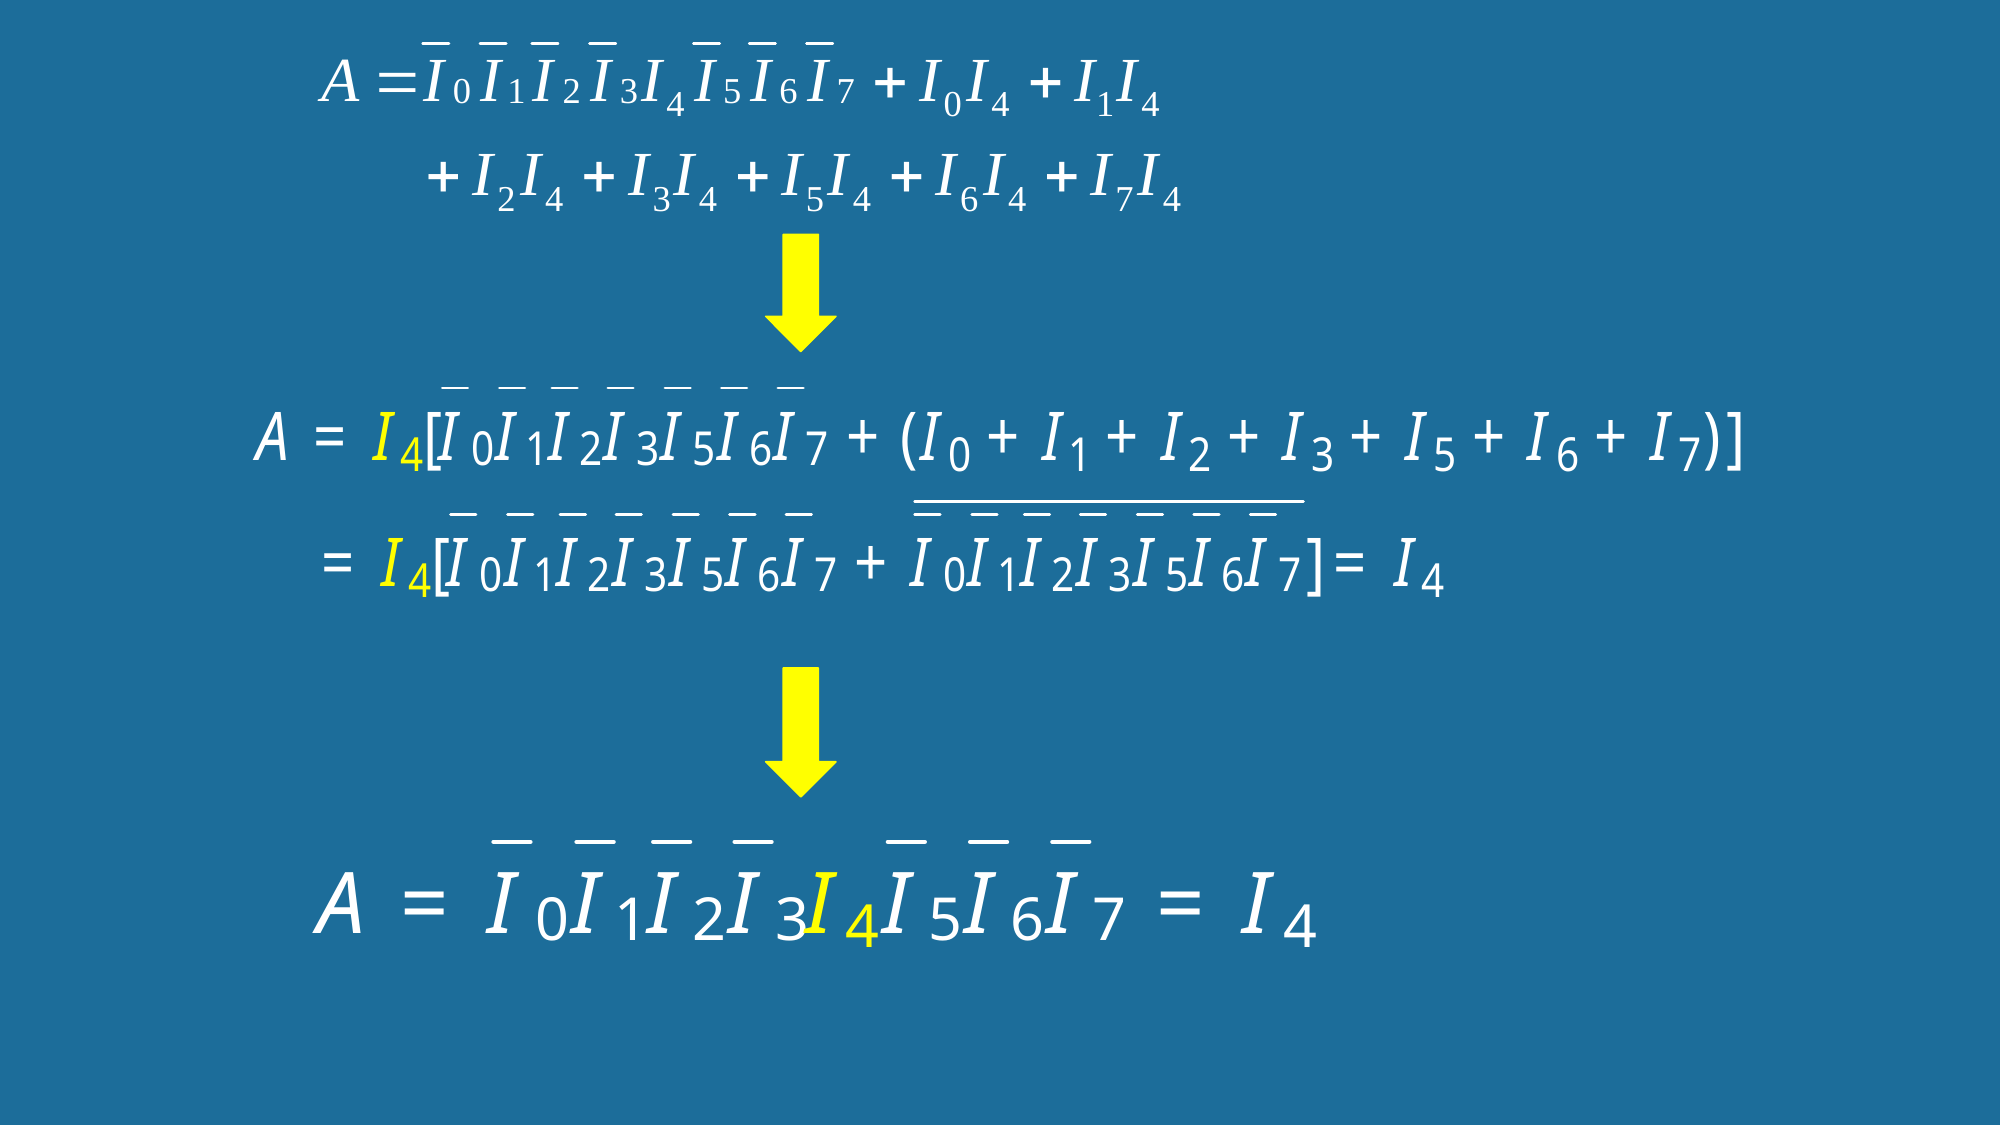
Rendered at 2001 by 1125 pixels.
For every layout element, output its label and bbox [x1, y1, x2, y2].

text_box [308, 27, 1192, 223]
text_box [249, 234, 1748, 634]
text_box [308, 667, 1333, 963]
